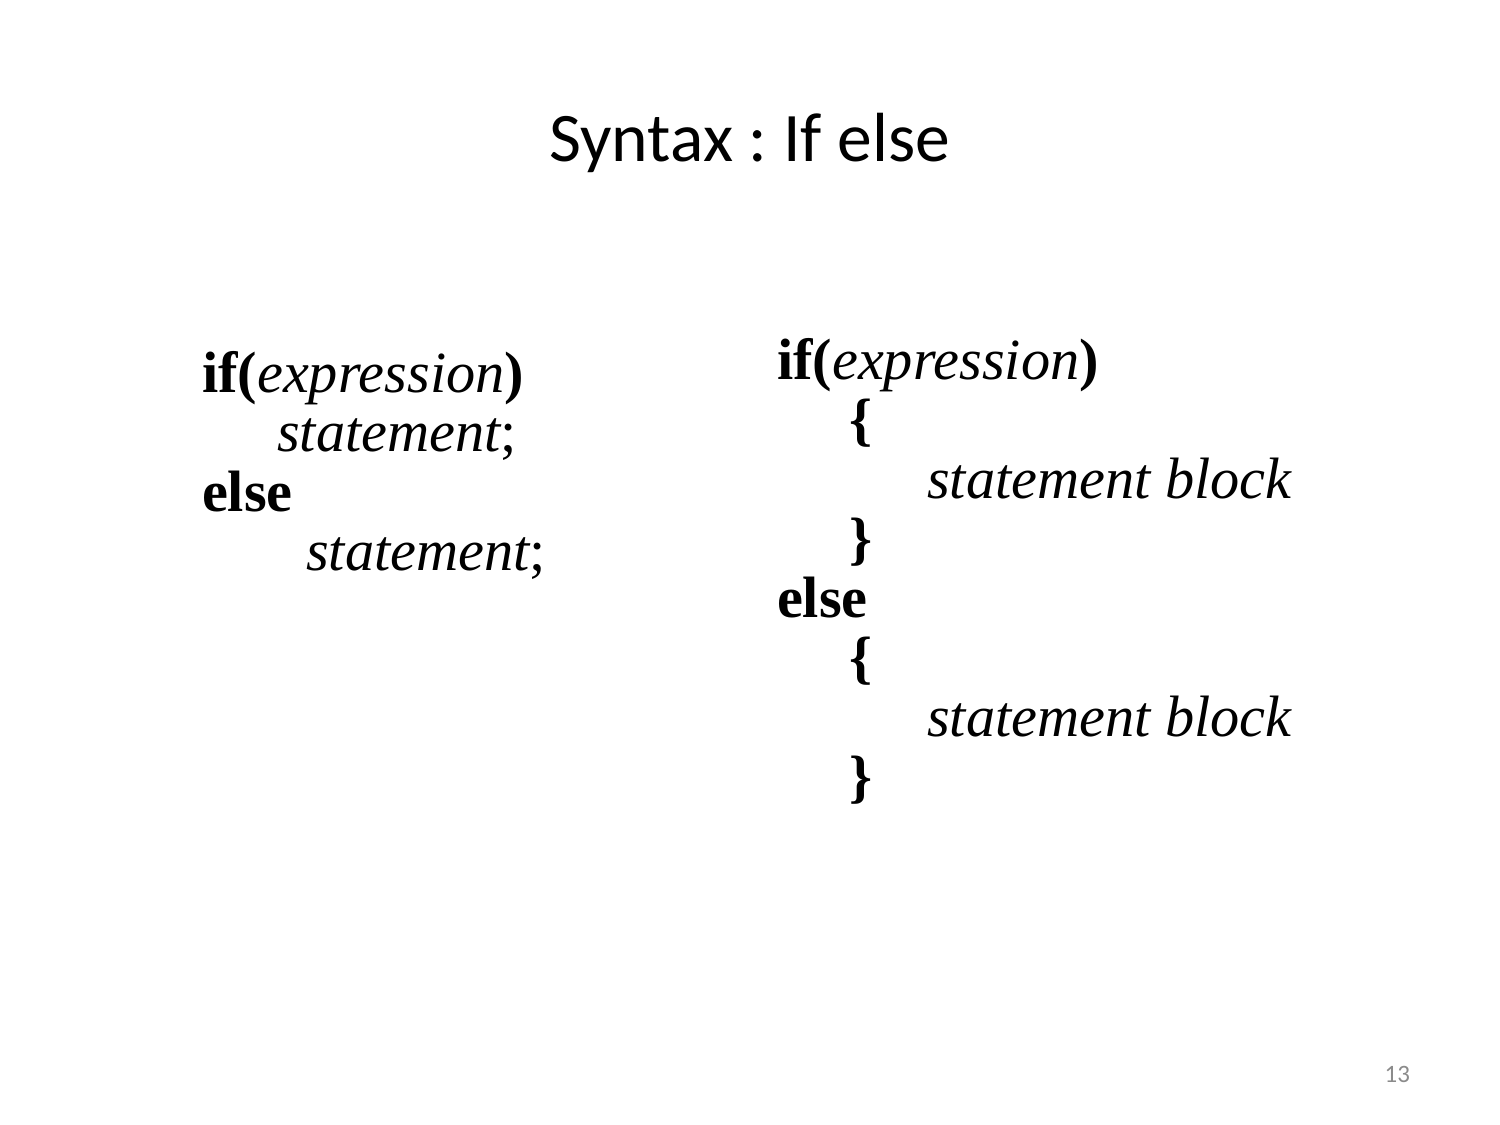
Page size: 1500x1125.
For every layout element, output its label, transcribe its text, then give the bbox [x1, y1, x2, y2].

text_box if(expression) statement; else statement; [187, 337, 613, 613]
slide_number 13 [1074, 1042, 1425, 1103]
title Syntax : If else [75, 83, 1425, 184]
text_box if(expression) { statement block } else { statement block } [762, 324, 1338, 816]
